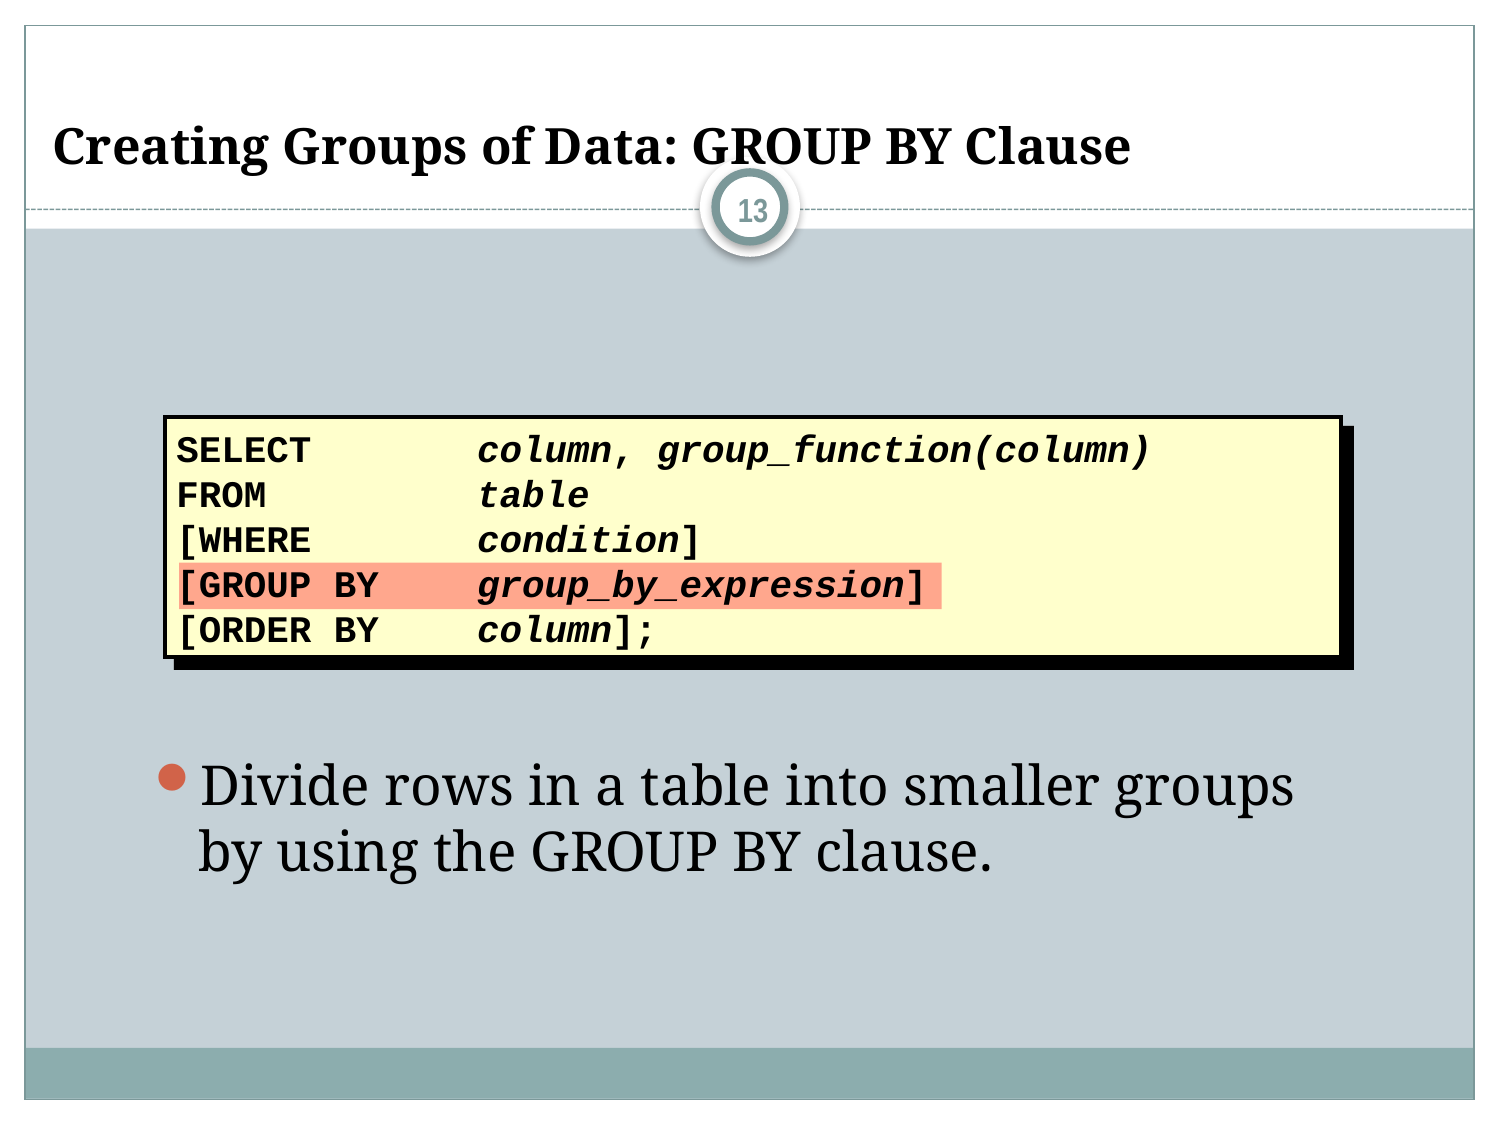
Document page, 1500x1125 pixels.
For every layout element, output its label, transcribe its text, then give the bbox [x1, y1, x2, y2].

list Divide rows in a table into smaller groups by using the GROUP BY clause. [139, 742, 1383, 892]
slide_number 13 [715, 168, 791, 241]
title Creating Groups of Data: GROUP BY Clause [37, 37, 1353, 183]
text_box SELECT column, group_function(column) FROM table [WHERE condition] [GROUP BY group_by_expression] [ORDER BY column]; [161, 414, 1342, 660]
